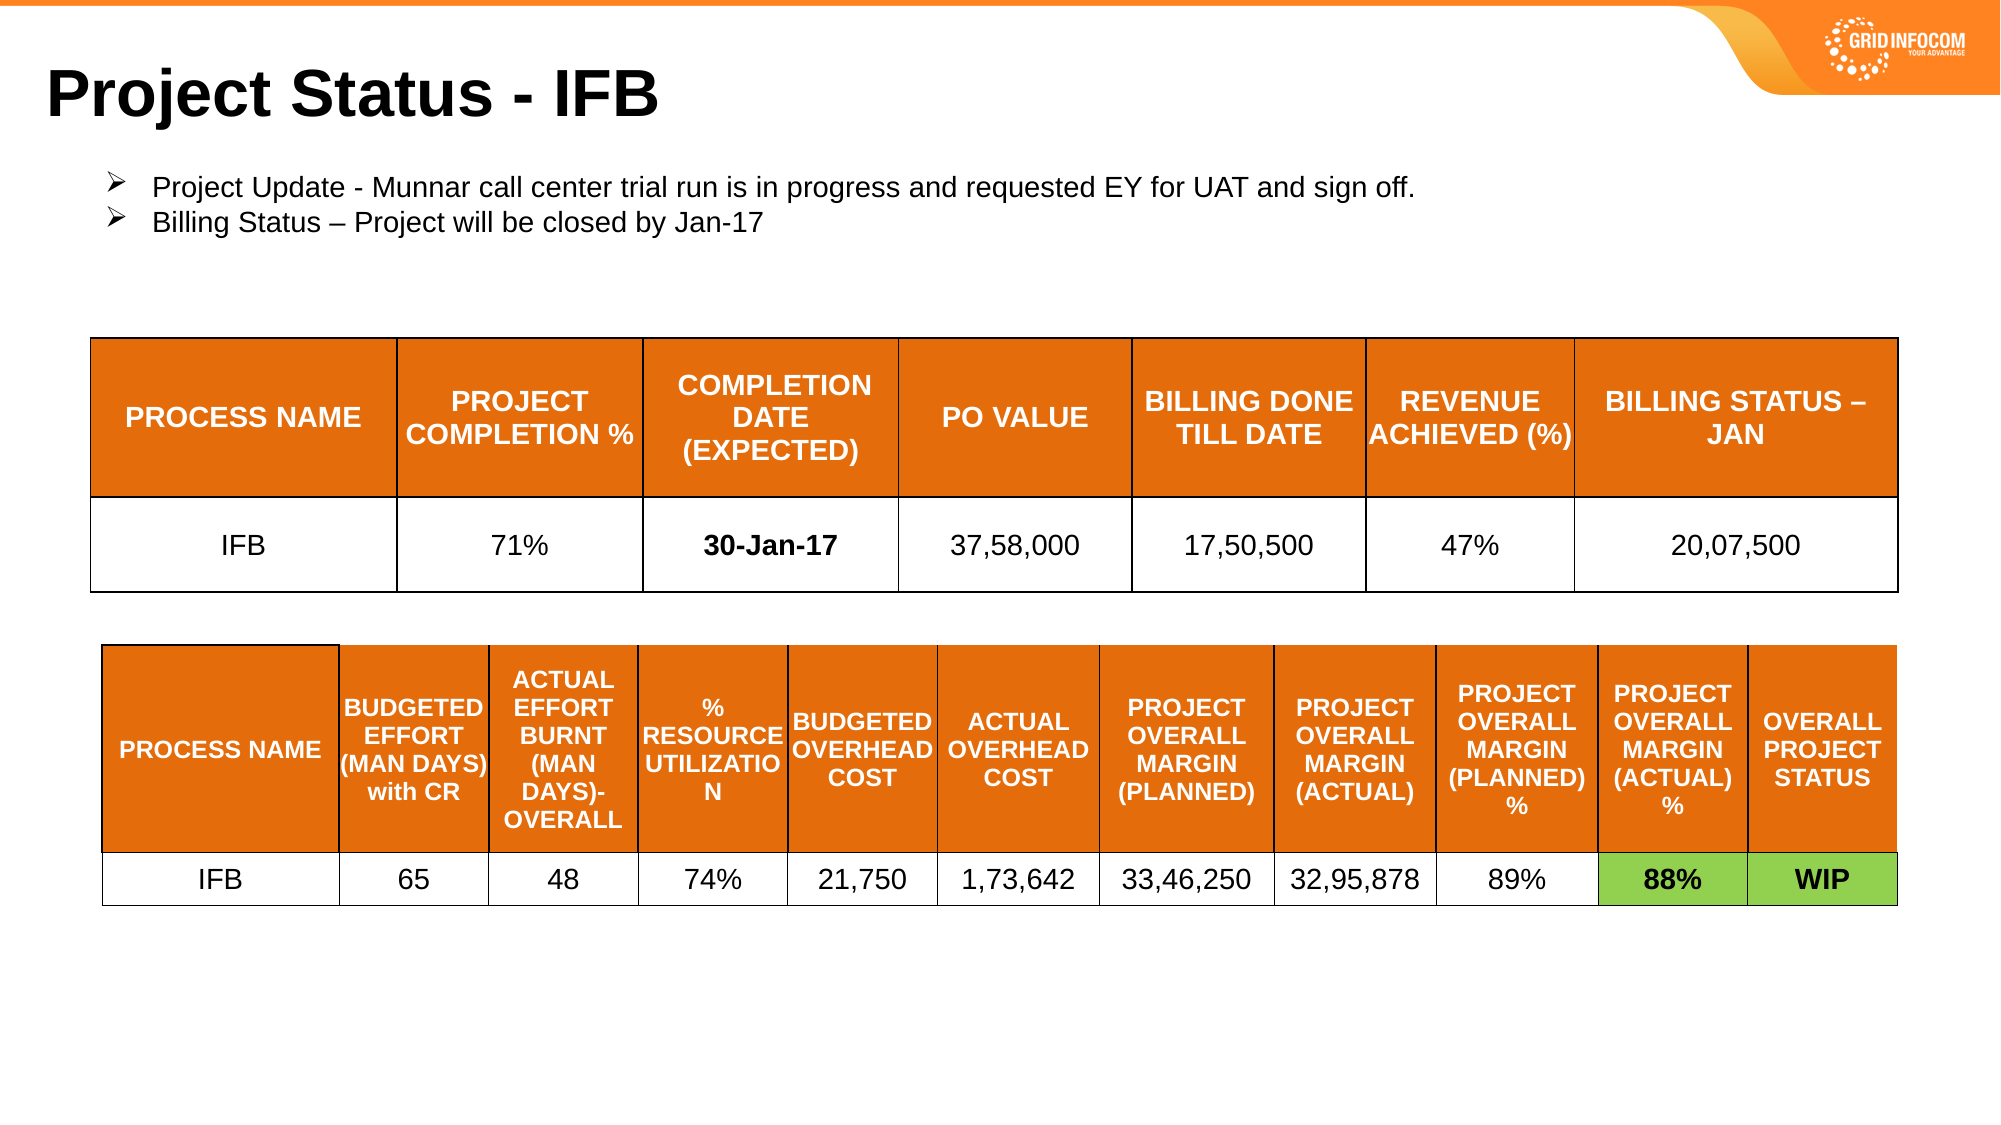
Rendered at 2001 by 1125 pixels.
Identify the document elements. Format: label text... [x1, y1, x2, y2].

table_cell 74% [639, 853, 787, 905]
table_cell 1,73,642 [938, 853, 1099, 905]
table_header BILLING DONE TILL DATE [1133, 339, 1365, 496]
table_cell 48 [489, 853, 638, 905]
table_header PROJECT OVERALL MARGIN (ACTUAL) [1275, 645, 1435, 852]
table_cell IFB [91, 498, 396, 591]
picture [0, 0, 2001, 1125]
table_header ACTUAL EFFORT BURNT (MAN DAYS)-OVERALL [490, 645, 637, 852]
table_header BUDGETED OVERHEAD COST [789, 645, 937, 852]
table_cell 20,07,500 [1575, 498, 1897, 591]
text_box Project Update - Munnar call center trial run is in progress and requested EY for UAT and sign off. Billing Status – Project will be closed by Jan-17 [90, 160, 1898, 246]
table_header BILLING STATUS – JAN [1575, 339, 1897, 496]
table_header PROJECT OVERALL MARGIN (PLANNED) % [1437, 645, 1597, 852]
table_cell 89% [1437, 853, 1598, 905]
table_header % RESOURCE UTILIZATION [639, 645, 787, 852]
table_header OVERALL PROJECT STATUS [1749, 645, 1897, 852]
table_cell 32,95,878 [1275, 853, 1436, 905]
table_cell 21,750 [788, 853, 937, 905]
table_header PROCESS NAME [103, 646, 338, 852]
table_header ACTUAL OVERHEAD COST [938, 645, 1099, 852]
table_cell IFB [103, 853, 339, 905]
table_header BUDGETED EFFORT (MAN DAYS) with CR [340, 645, 488, 852]
table_header PROJECT OVERALL MARGIN (ACTUAL) % [1599, 645, 1747, 852]
text_box Project Status - IFB [31, 42, 1756, 138]
table_header COMPLETION DATE (EXPECTED) [644, 339, 898, 496]
table_cell 88% [1599, 853, 1747, 905]
table_cell WIP [1748, 853, 1897, 905]
table_cell 30-Jan-17 [644, 498, 898, 591]
table_cell 47% [1367, 498, 1574, 591]
table_header PROJECT OVERALL MARGIN (PLANNED) [1100, 645, 1273, 852]
table_header REVENUE ACHIEVED (%) [1367, 339, 1574, 496]
table_cell 33,46,250 [1100, 853, 1274, 905]
table_cell 71% [398, 498, 642, 591]
table_header PROCESS NAME [91, 339, 396, 496]
table_header PO VALUE [899, 339, 1131, 496]
table_cell 17,50,500 [1133, 498, 1365, 591]
table_cell 65 [340, 853, 488, 905]
table_header PROJECT COMPLETION % [398, 339, 642, 496]
table_cell 37,58,000 [899, 498, 1131, 591]
